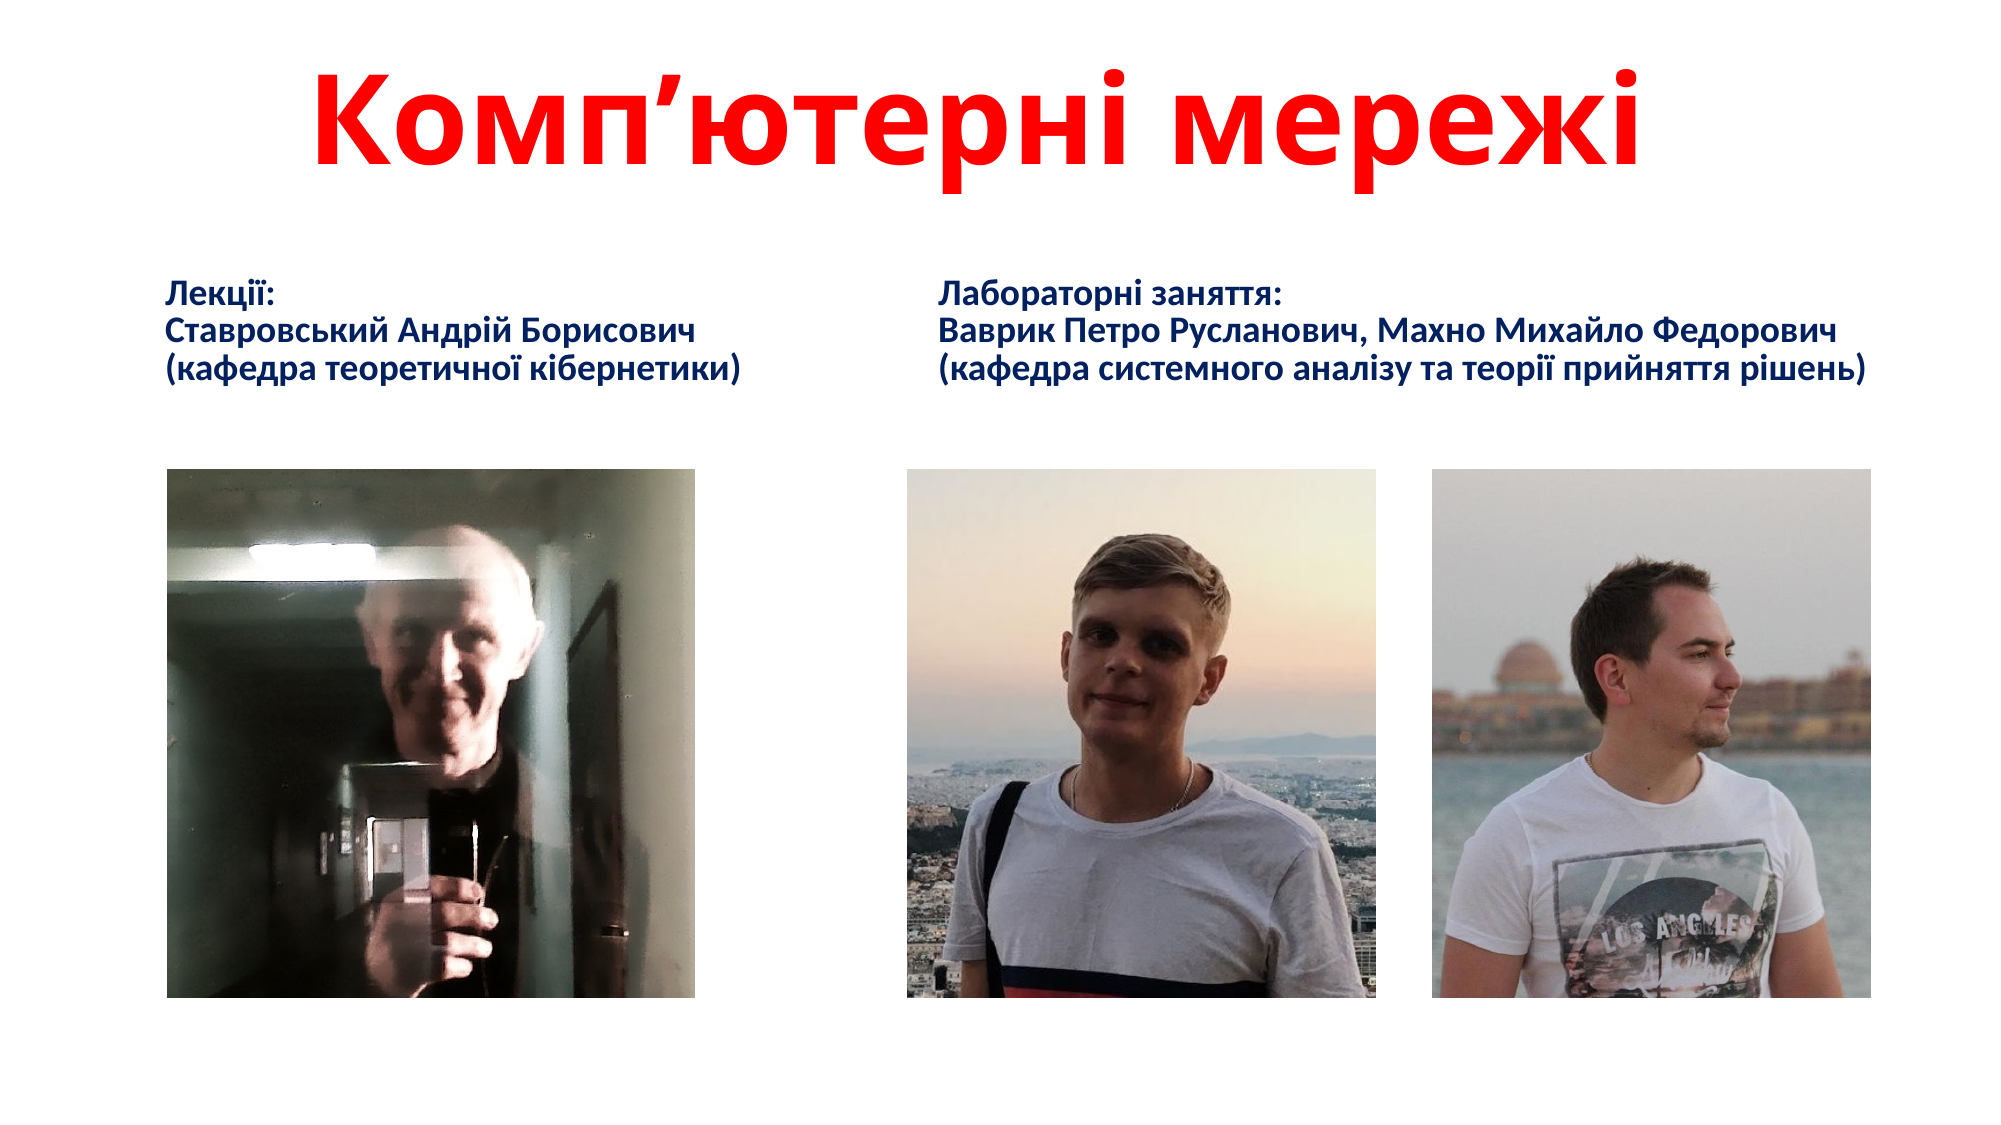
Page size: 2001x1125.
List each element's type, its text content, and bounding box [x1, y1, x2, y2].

table_header Лабораторні заняття: Ваврик Петро Русланович, Махно Михайло Федорович (кафедра системного аналізу та теорії прийняття рішень) [924, 270, 1887, 442]
title Комп’ютерні мережі [53, 26, 1901, 202]
subtitle [150, 320, 1901, 1099]
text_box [166, 469, 1871, 998]
table_header Лекції: Ставровський Андрій Борисович (кафедра теоретичної кібернетики) [151, 270, 922, 442]
